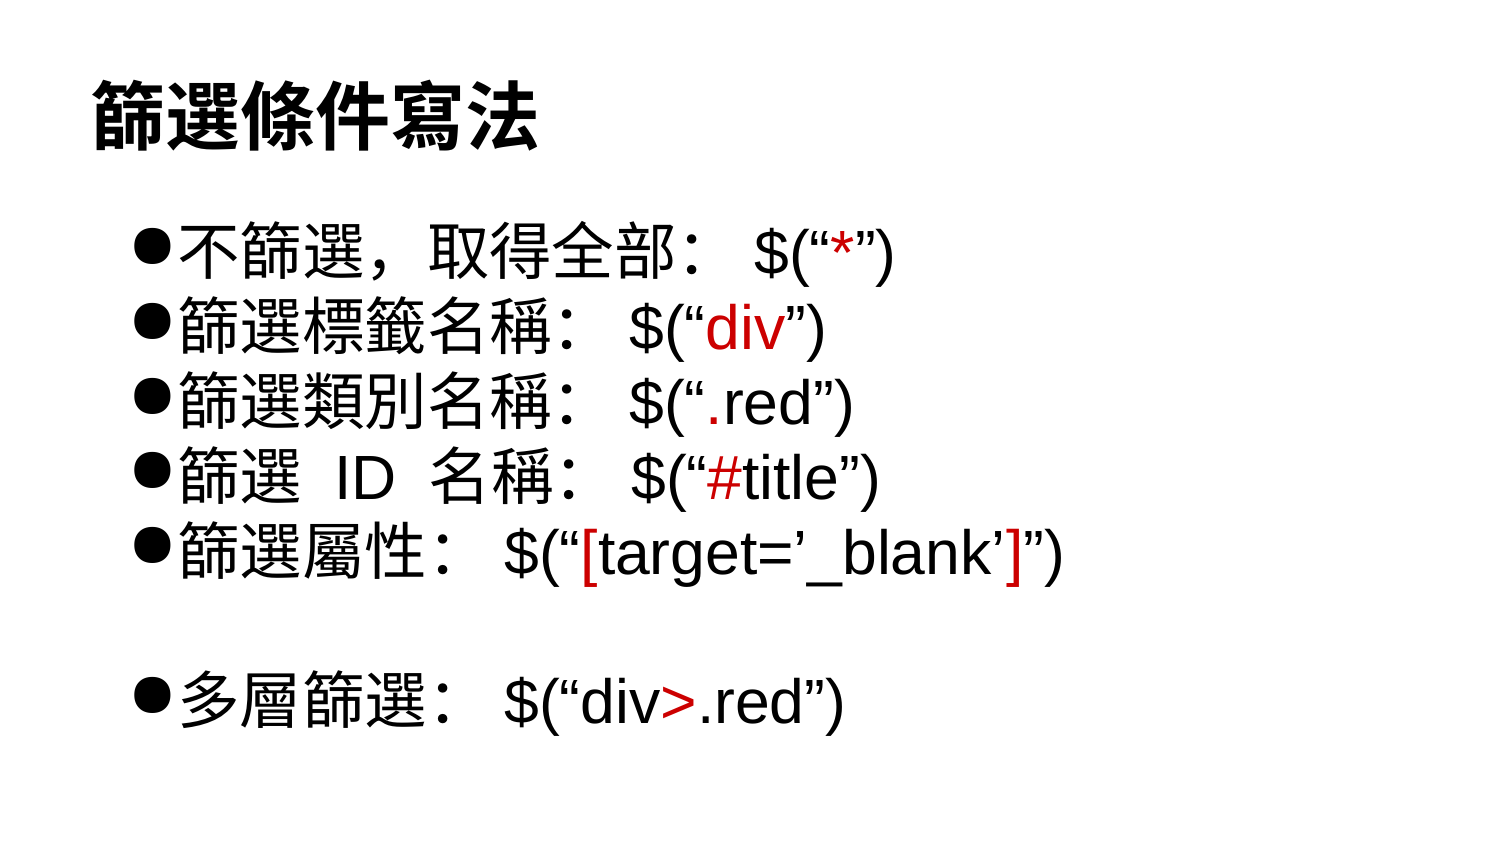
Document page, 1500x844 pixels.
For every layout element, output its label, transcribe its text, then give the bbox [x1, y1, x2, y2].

title 篩選條件寫法 [75, 33, 1425, 175]
list 不篩選，取得全部：$(“*”) 篩選標籤名稱：$(“div”) 篩選類別名稱：$(“.red”) 篩選 ID 名稱：$(“#title”) 篩選屬性：$(“[target=’_blank’]”) 多層篩選：$(“div>.red”) [75, 196, 1425, 808]
